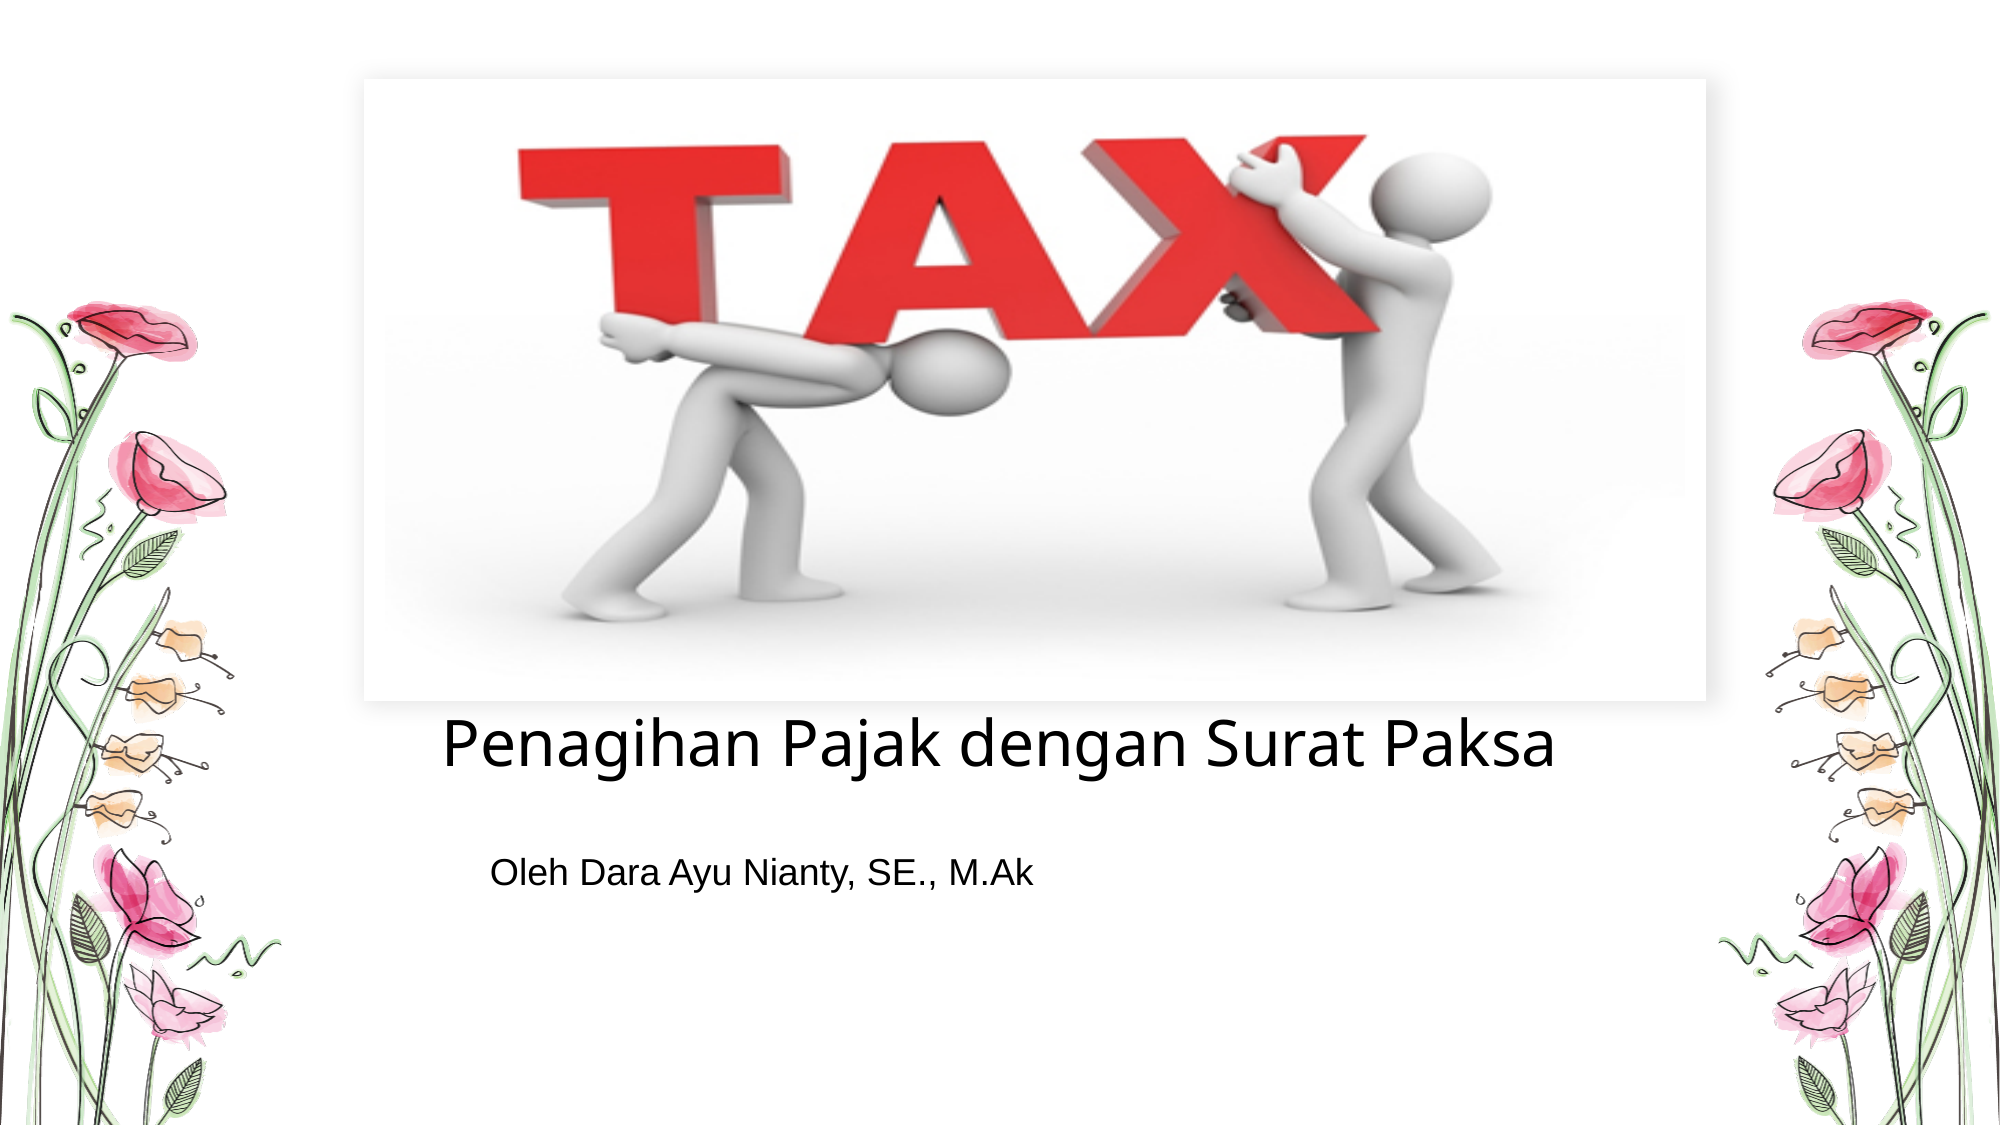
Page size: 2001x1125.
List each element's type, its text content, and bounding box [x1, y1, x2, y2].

picture [384, 99, 1686, 681]
picture [1668, 299, 2000, 1125]
subtitle Oleh Dara Ayu Nianty, SE., M.Ak [399, 681, 1668, 1125]
picture [0, 301, 350, 1125]
